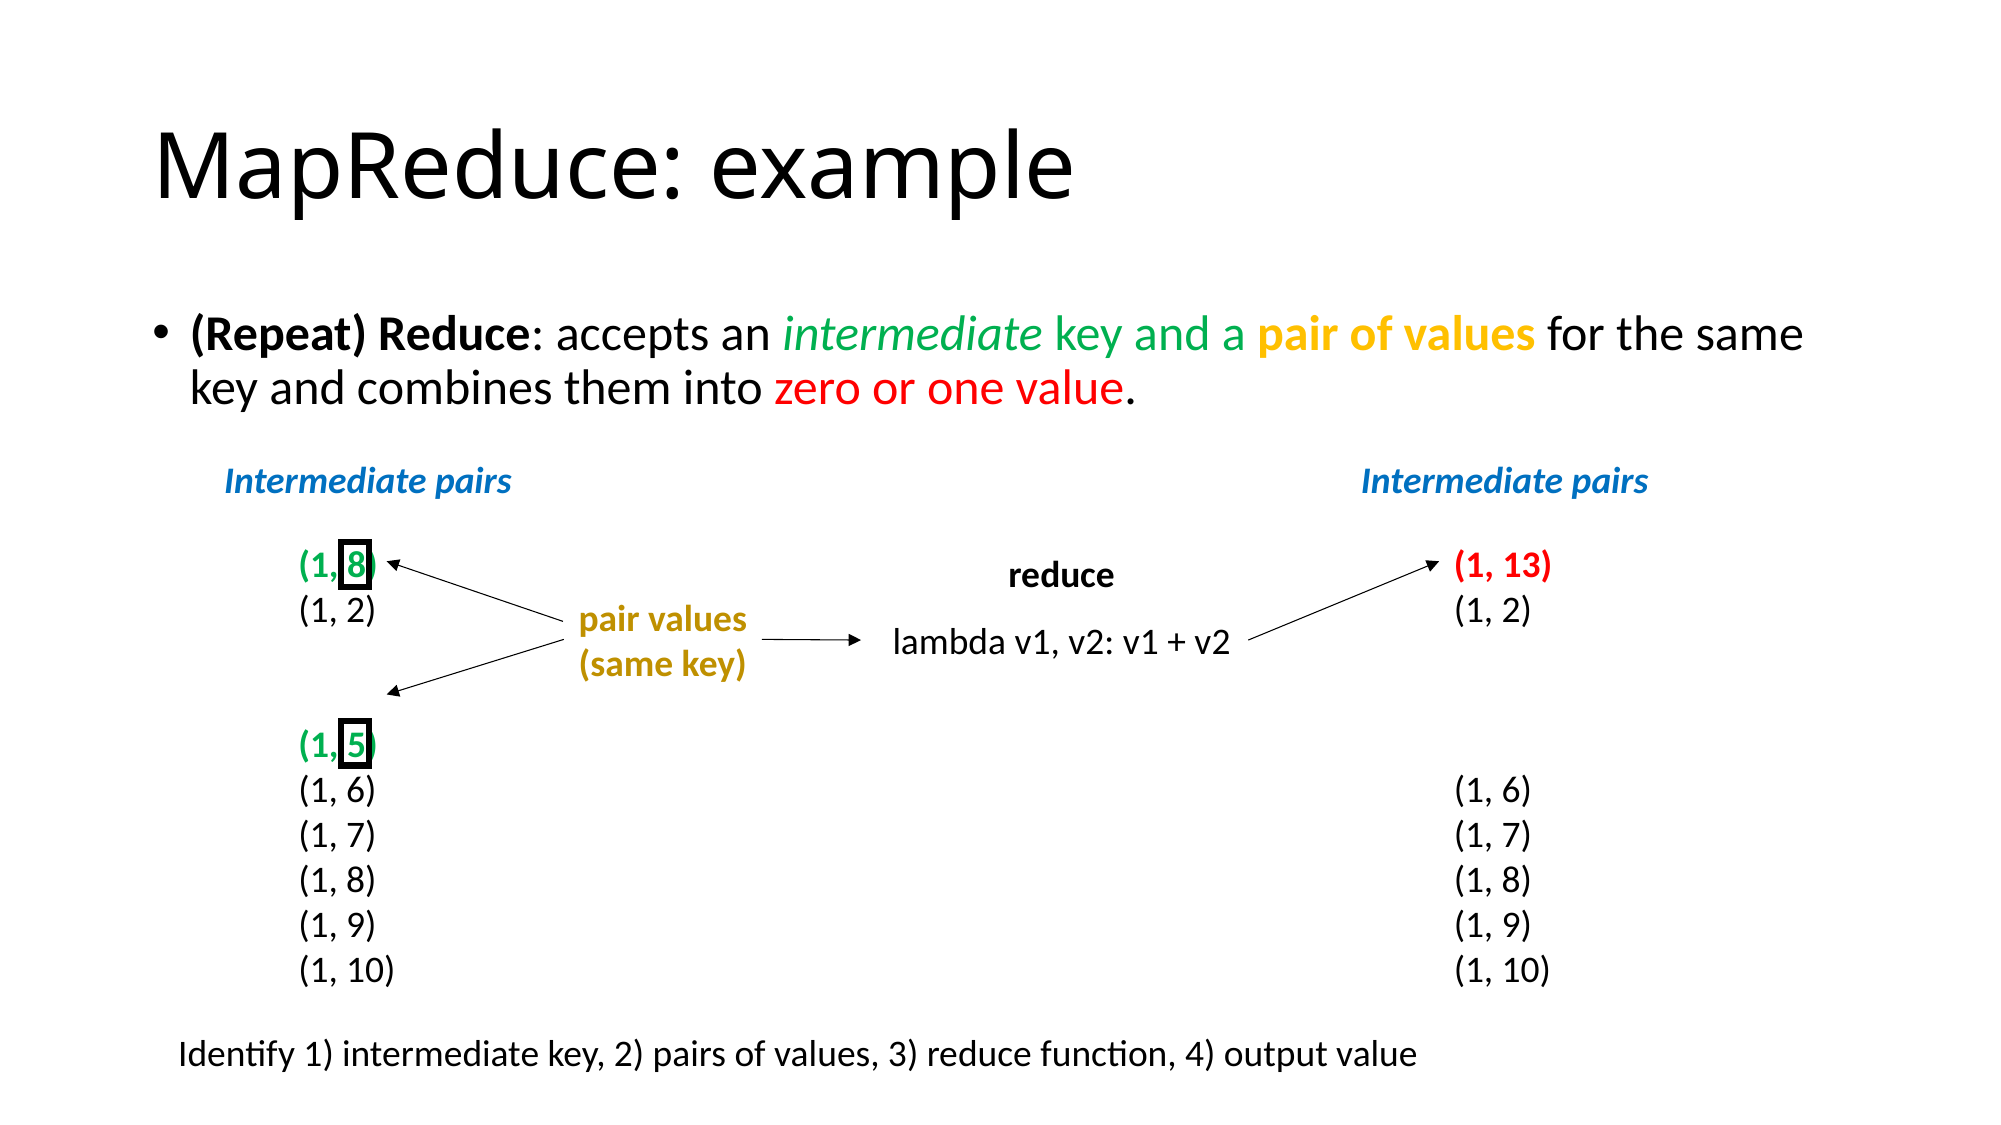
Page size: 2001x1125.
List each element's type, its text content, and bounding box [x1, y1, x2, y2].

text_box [1248, 561, 1440, 640]
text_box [386, 640, 563, 695]
text_box Identify 1) intermediate key, 2) pairs of values, 3) reduce function, 4) output value [163, 1021, 1434, 1082]
text_box pair values (same key) [563, 587, 762, 692]
text_box Intermediate pairs [209, 448, 528, 509]
text_box lambda v1, v2: v1 + v2 [877, 609, 1247, 670]
text_box (1, 8) (1, 2) (1, 5) (1, 6) (1, 7) (1, 8) (1, 9) (1, 10) [283, 532, 414, 998]
text_box (1, 13) (1, 2) (1, 6) (1, 7) (1, 8) (1, 9) (1, 10) [1439, 532, 1570, 998]
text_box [386, 561, 563, 622]
text_box [340, 720, 370, 766]
text_box Intermediate pairs [1346, 448, 1664, 509]
text_box [340, 541, 370, 588]
title MapReduce: example [137, 59, 1863, 278]
list (Repeat) Reduce: accepts an intermediate key and a pair of values for the same key and combines them into zero or one value. [137, 299, 1863, 427]
text_box reduce [993, 542, 1131, 602]
